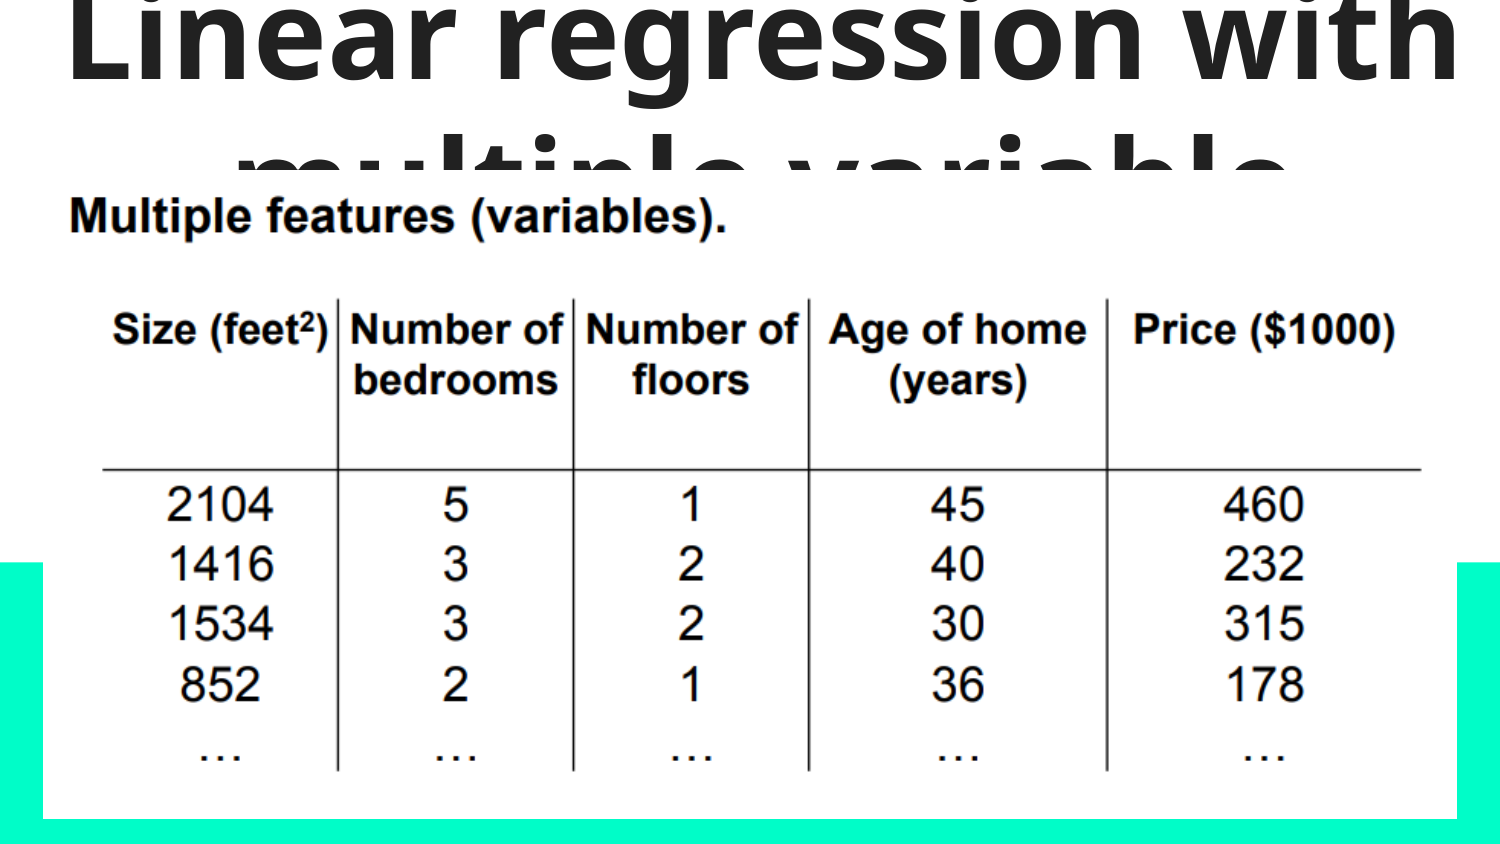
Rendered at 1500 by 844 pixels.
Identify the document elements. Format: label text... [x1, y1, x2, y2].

title Linear regression with multiple variable [0, 64, 1500, 146]
picture [43, 170, 1457, 819]
